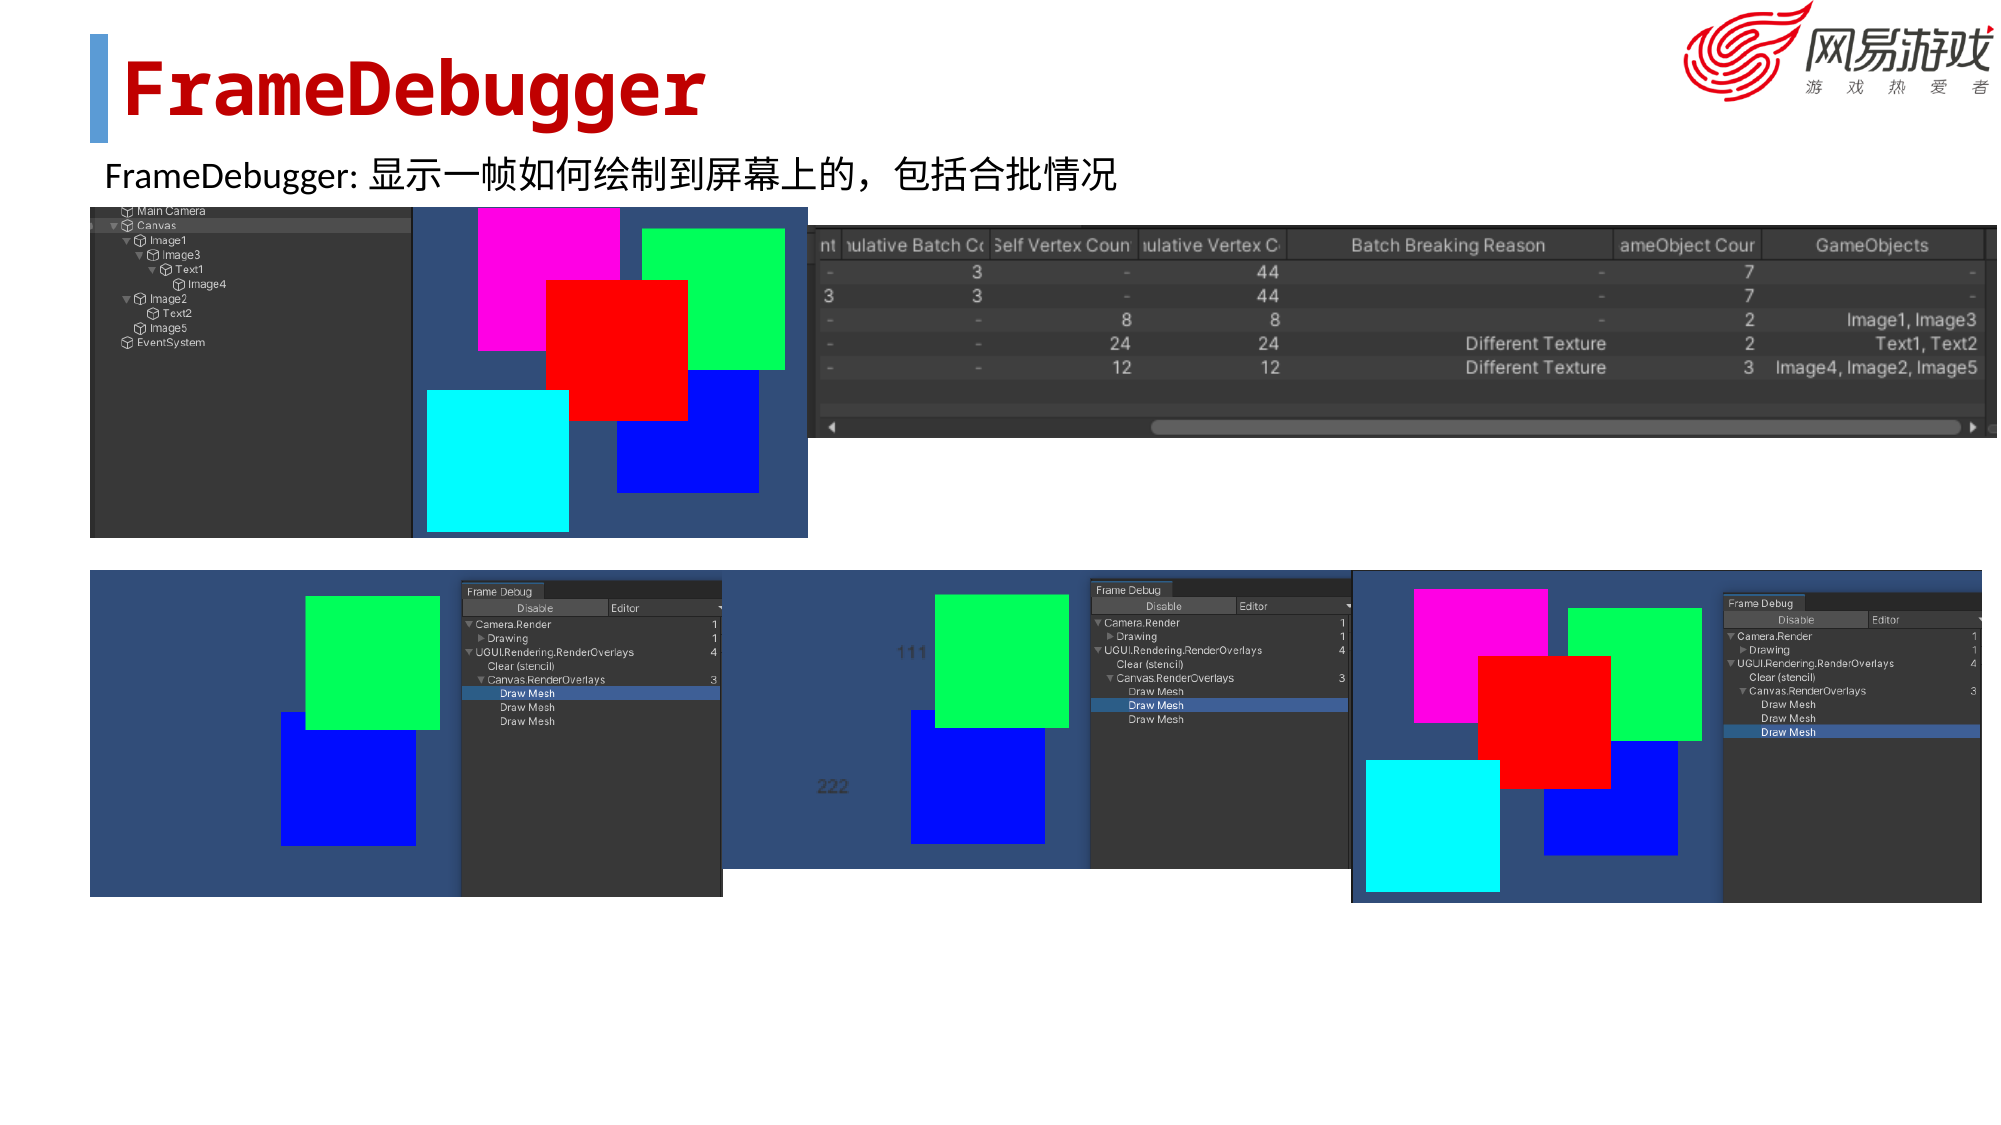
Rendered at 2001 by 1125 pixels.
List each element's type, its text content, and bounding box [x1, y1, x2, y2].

text_box FrameDebugger [108, 33, 1216, 139]
picture [89, 207, 1997, 538]
picture [1683, 0, 1994, 104]
text_box [89, 33, 109, 143]
text_box FrameDebugger:显示一帧如何绘制到屏幕上的，包括合批情况 [89, 143, 1830, 203]
picture [89, 570, 1982, 903]
